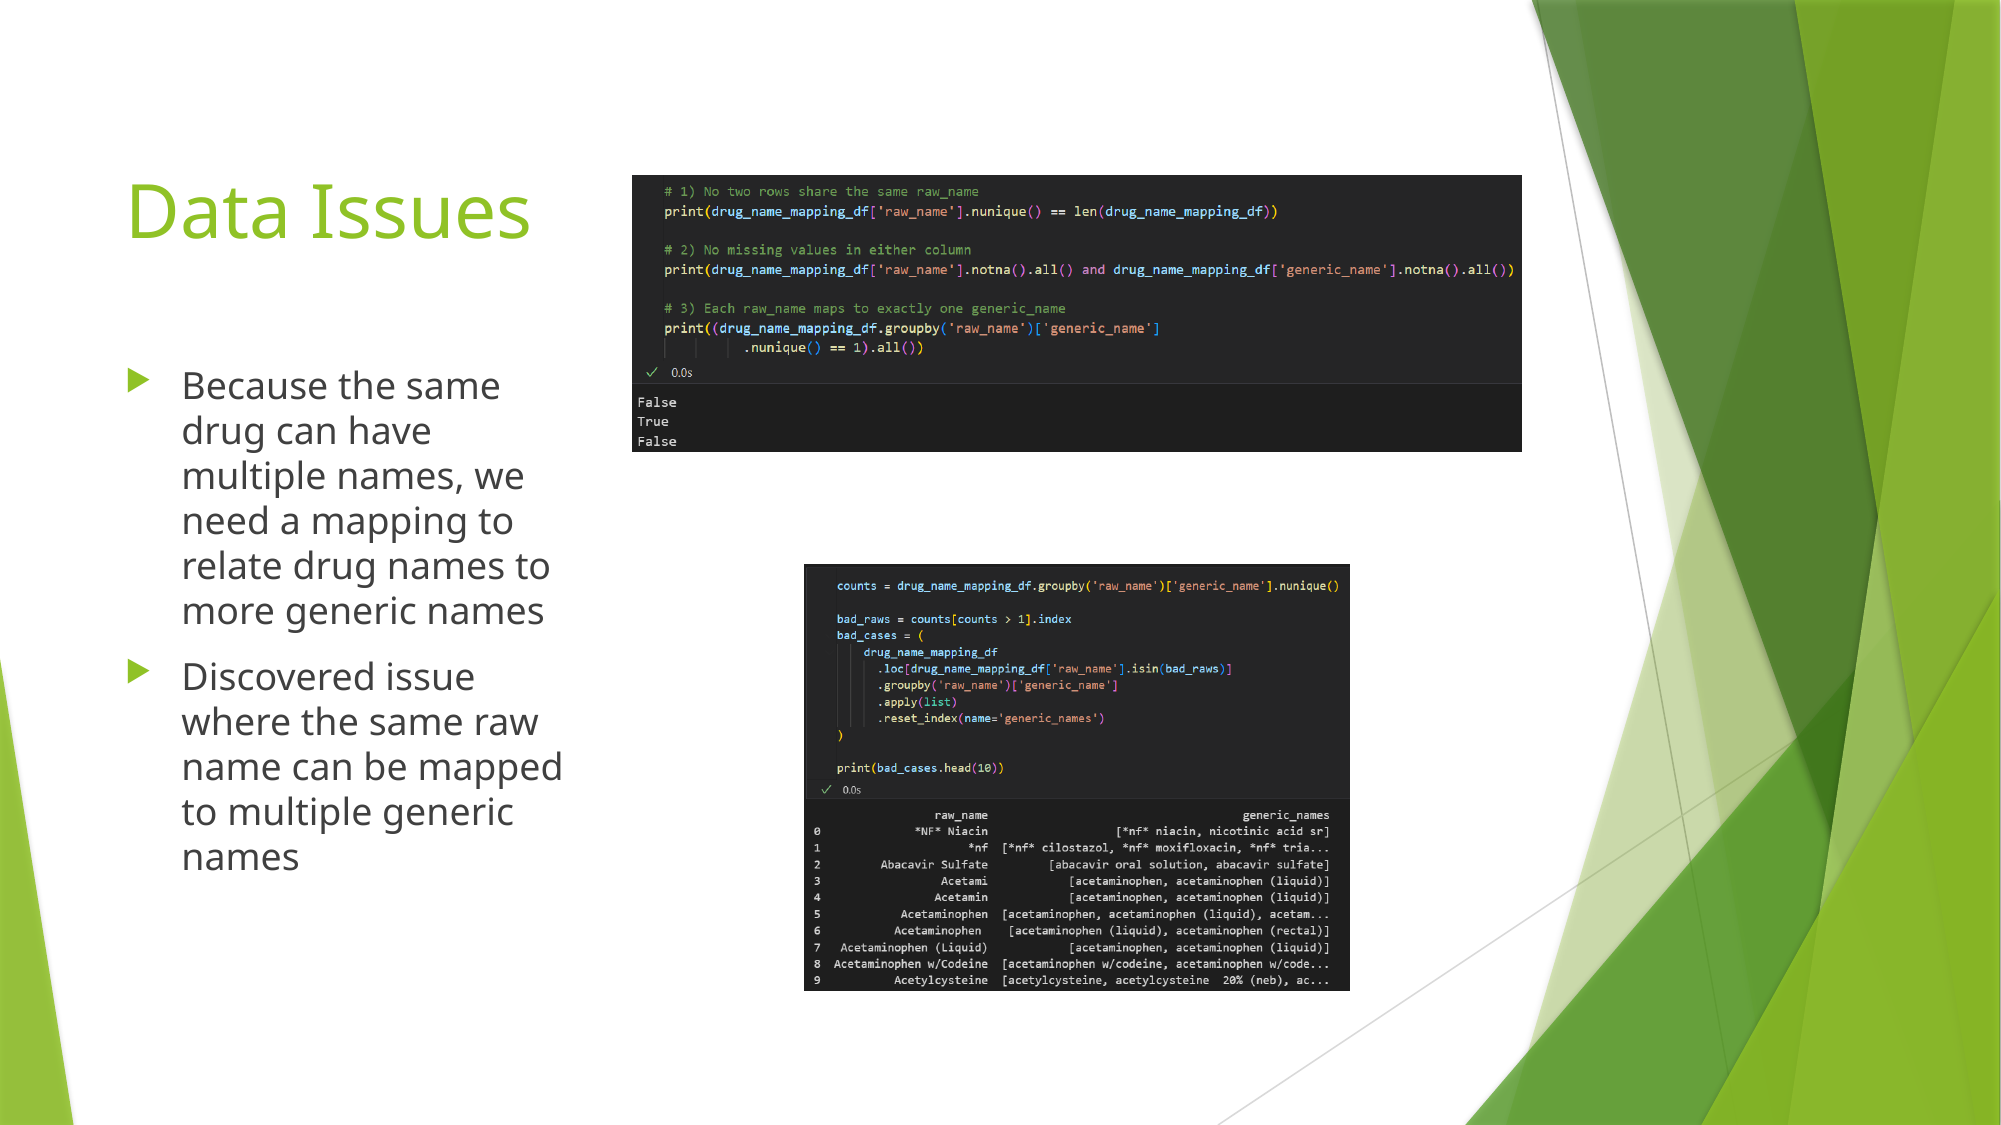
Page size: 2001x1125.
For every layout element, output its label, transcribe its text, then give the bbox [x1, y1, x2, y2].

picture [803, 563, 1351, 992]
title Data Issues [110, 99, 592, 317]
picture [631, 174, 1523, 452]
list Because the same drug can have multiple names, we need a mapping to relate drug names to more generic names Discovered issue where the same raw name can be mapped to multiple generic names [110, 354, 591, 992]
